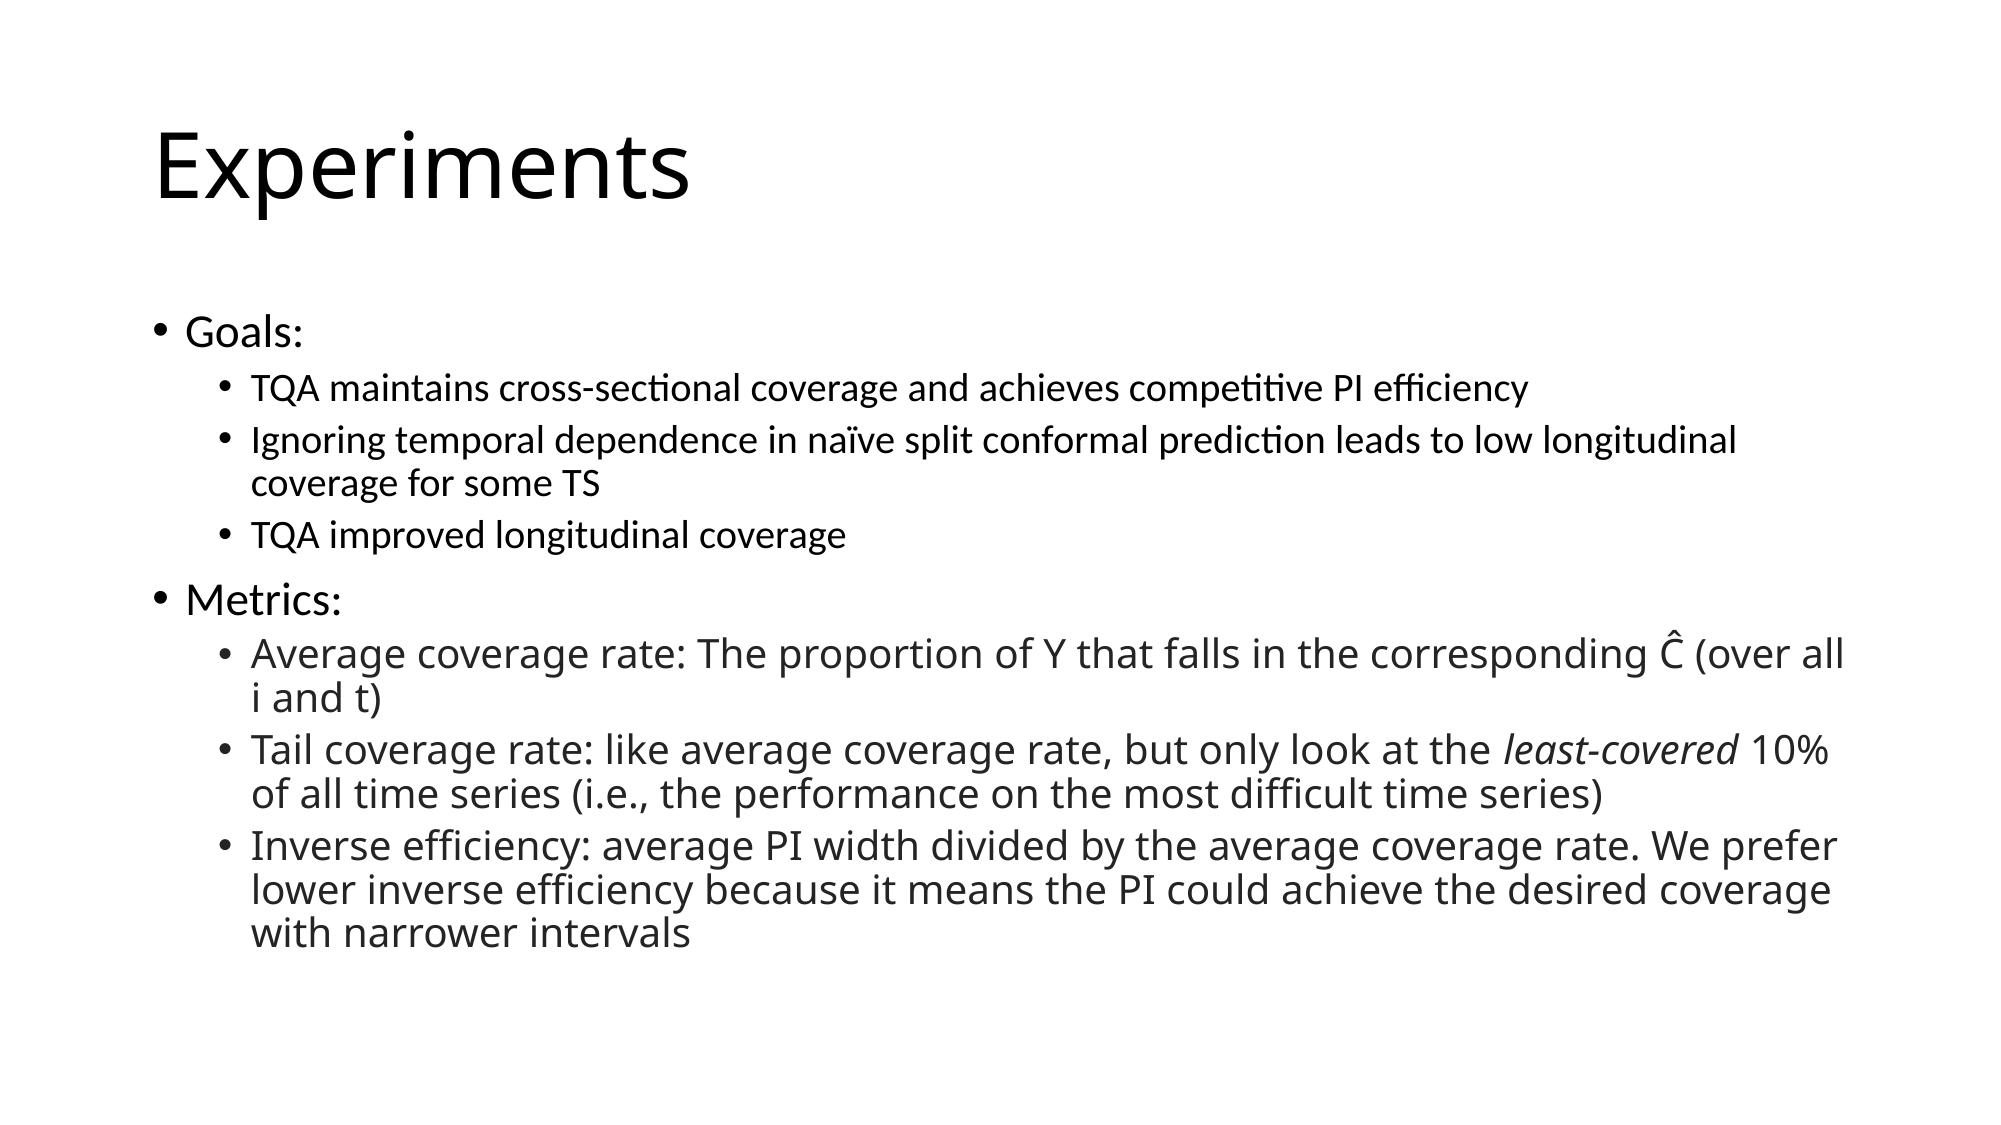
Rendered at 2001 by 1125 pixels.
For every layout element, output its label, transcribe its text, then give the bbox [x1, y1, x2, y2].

title Experiments [137, 59, 1863, 278]
list Goals: TQA maintains cross-sectional coverage and achieves competitive PI efficiency Ignoring temporal dependence in naïve split conformal prediction leads to low longitudinal coverage for some TS TQA improved longitudinal coverage Metrics: Average coverage rate: The proportion of Y that falls in the corresponding Ĉ (over all i and t) Tail coverage rate: like average coverage rate, but only look at the least-covered 10% of all time series (i.e., the performance on the most difficult time series) Inverse efficiency: average PI width divided by the average coverage rate. We prefer lower inverse efficiency because it means the PI could achieve the desired coverage with narrower intervals [137, 299, 1863, 1014]
